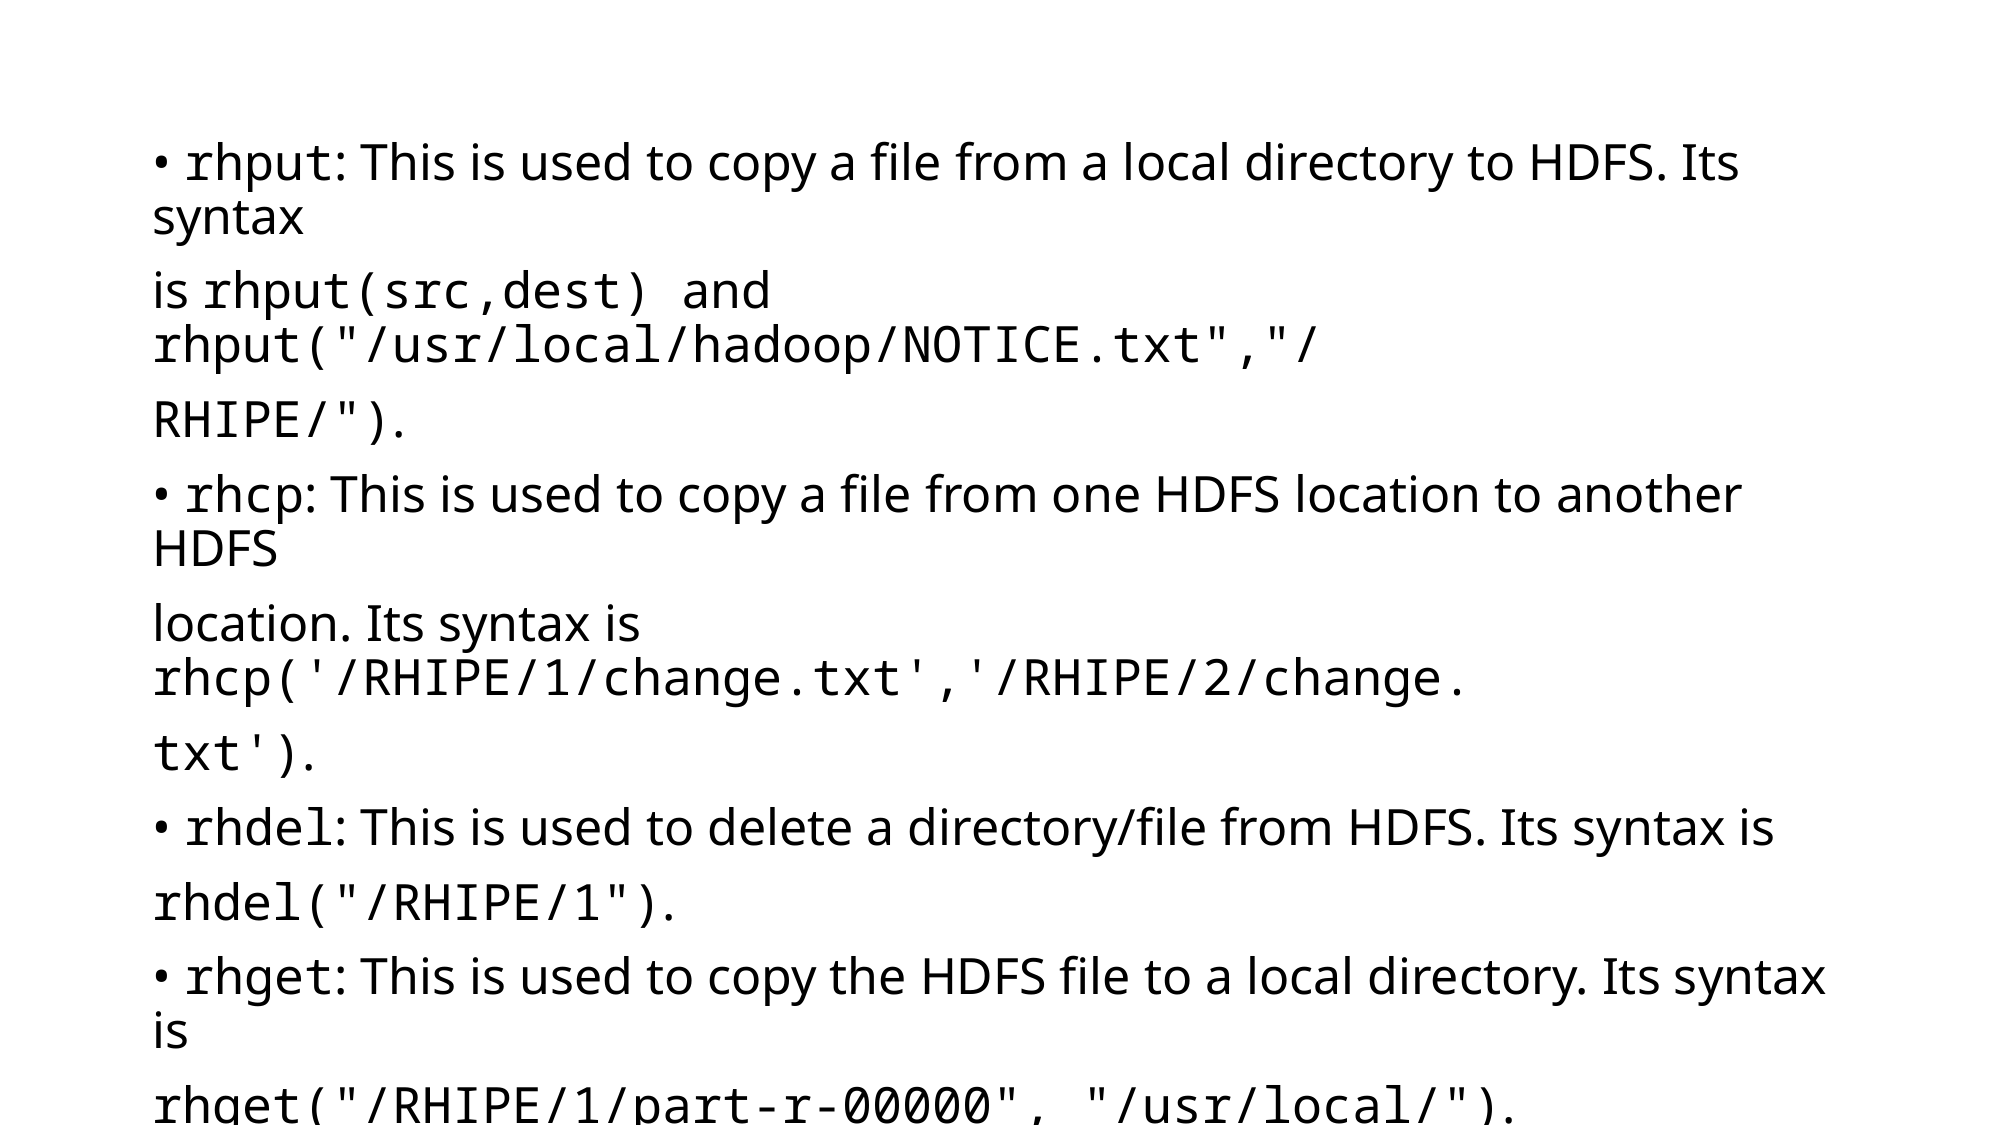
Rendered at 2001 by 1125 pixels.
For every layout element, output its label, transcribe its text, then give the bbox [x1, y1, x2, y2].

list • rhput: This is used to copy a file from a local directory to HDFS. Its syntax is rhput(src,dest) and rhput("/usr/local/hadoop/NOTICE.txt","/ RHIPE/"). • rhcp: This is used to copy a file from one HDFS location to another HDFS location. Its syntax is rhcp('/RHIPE/1/change.txt','/RHIPE/2/change. txt'). • rhdel: This is used to delete a directory/file from HDFS. Its syntax is rhdel("/RHIPE/1"). • rhget: This is used to copy the HDFS file to a local directory. Its syntax is rhget("/RHIPE/1/part-r-00000", "/usr/local/"). [137, 129, 1863, 844]
